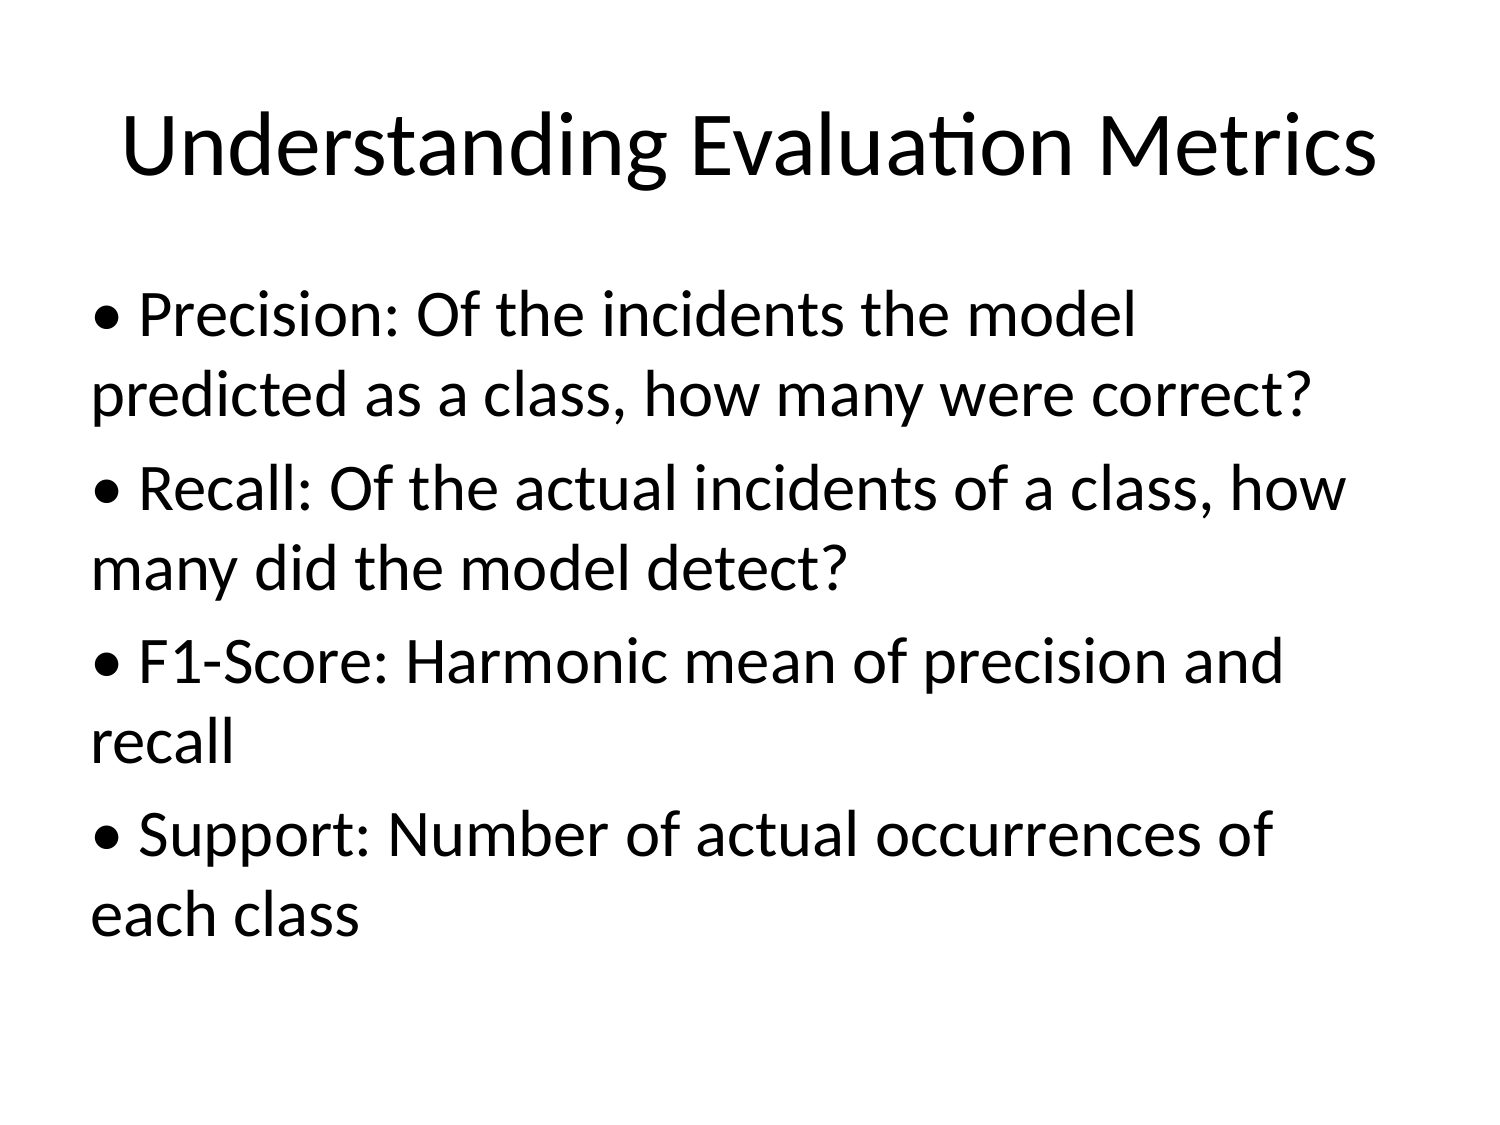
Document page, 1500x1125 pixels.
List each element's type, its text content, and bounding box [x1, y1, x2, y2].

title Understanding Evaluation Metrics [75, 45, 1425, 233]
list • Precision: Of the incidents the model predicted as a class, how many were correct? • Recall: Of the actual incidents of a class, how many did the model detect? • F1-Score: Harmonic mean of precision and recall • Support: Number of actual occurrences of each class [75, 262, 1425, 1005]
